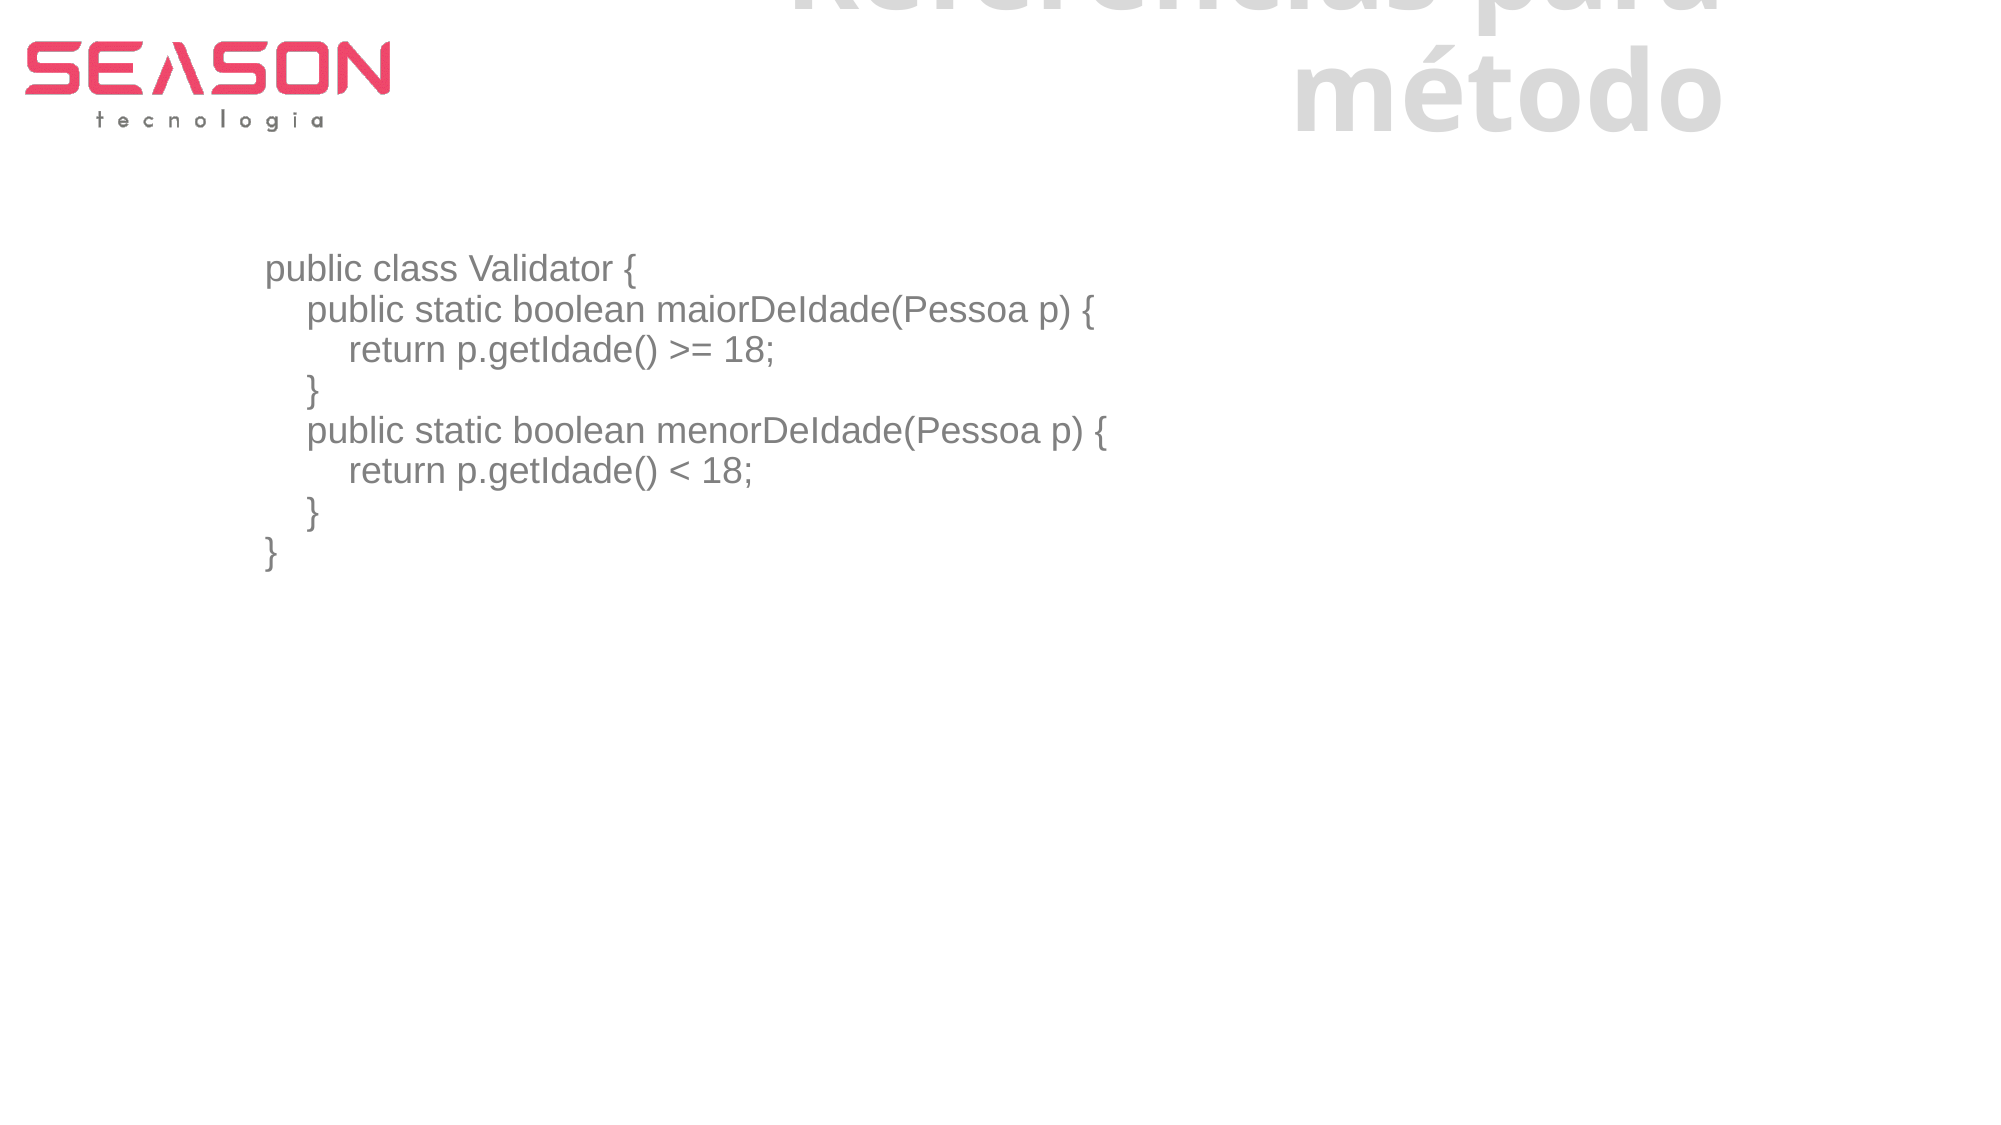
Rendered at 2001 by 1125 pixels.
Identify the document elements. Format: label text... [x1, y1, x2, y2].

title public class Validator { public static boolean maiorDeIdade(Pessoa p) { return p.getIdade() >= 18; } public static boolean menorDeIdade(Pessoa p) { return p.getIdade() < 18; } } [249, 241, 1750, 1013]
text_box Referências para método [486, 41, 1742, 163]
picture [25, 41, 390, 132]
